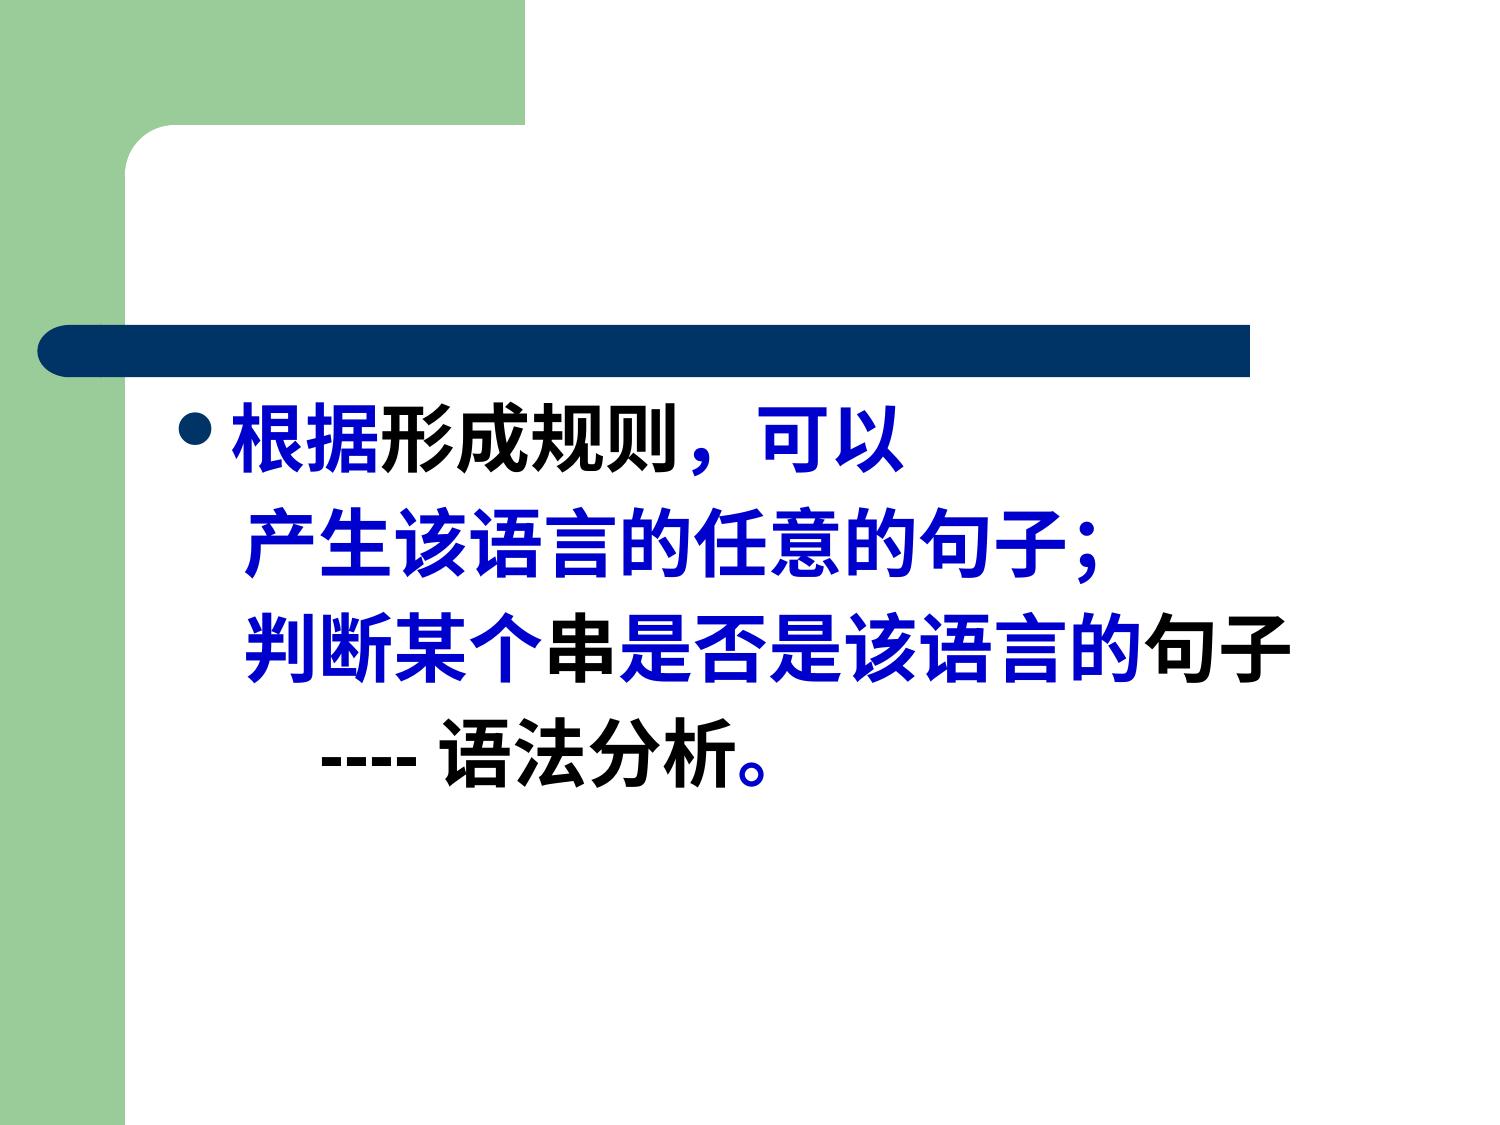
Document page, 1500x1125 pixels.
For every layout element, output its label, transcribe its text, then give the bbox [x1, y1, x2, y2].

list 根据形成规则，可以 产生该语言的任意的句子； 判断某个串是否是该语言的句子 ----语法分析。 [158, 383, 1424, 977]
